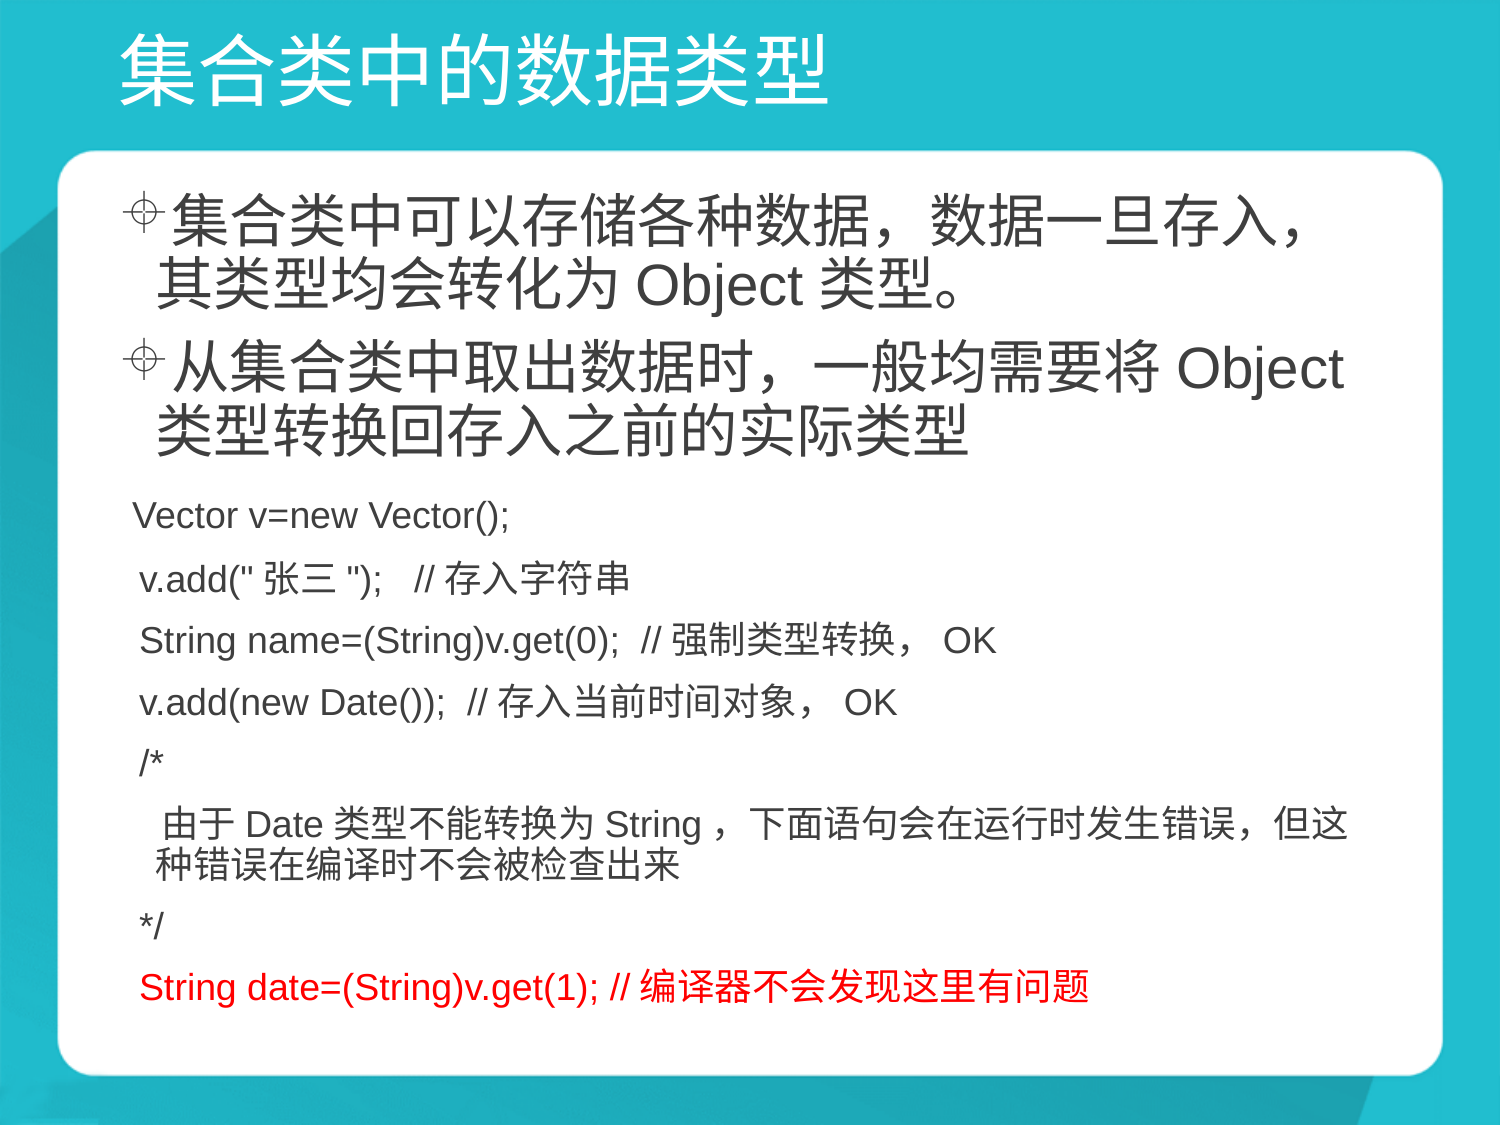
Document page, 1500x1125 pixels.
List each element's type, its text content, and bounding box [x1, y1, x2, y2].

picture [0, 0, 1500, 1125]
list 集合类中可以存储各种数据，数据一旦存入，其类型均会转化为Object类型。 从集合类中取出数据时，一般均需要将Object类型转换回存入之前的实际类型 Vector v=new Vector(); v.add("张三"); //存入字符串 String name=(String)v.get(0); //强制类型转换，OK v.add(new Date()); //存入当前时间对象，OK /* 由于Date类型不能转换为String，下面语句会在运行时发生错误，但这种错误在编译时不会被检查出来 */ String date=(String)v.get(1); //编译器不会发现这里有问题 [103, 184, 1397, 1024]
title 集合类中的数据类型 [103, 0, 1397, 150]
